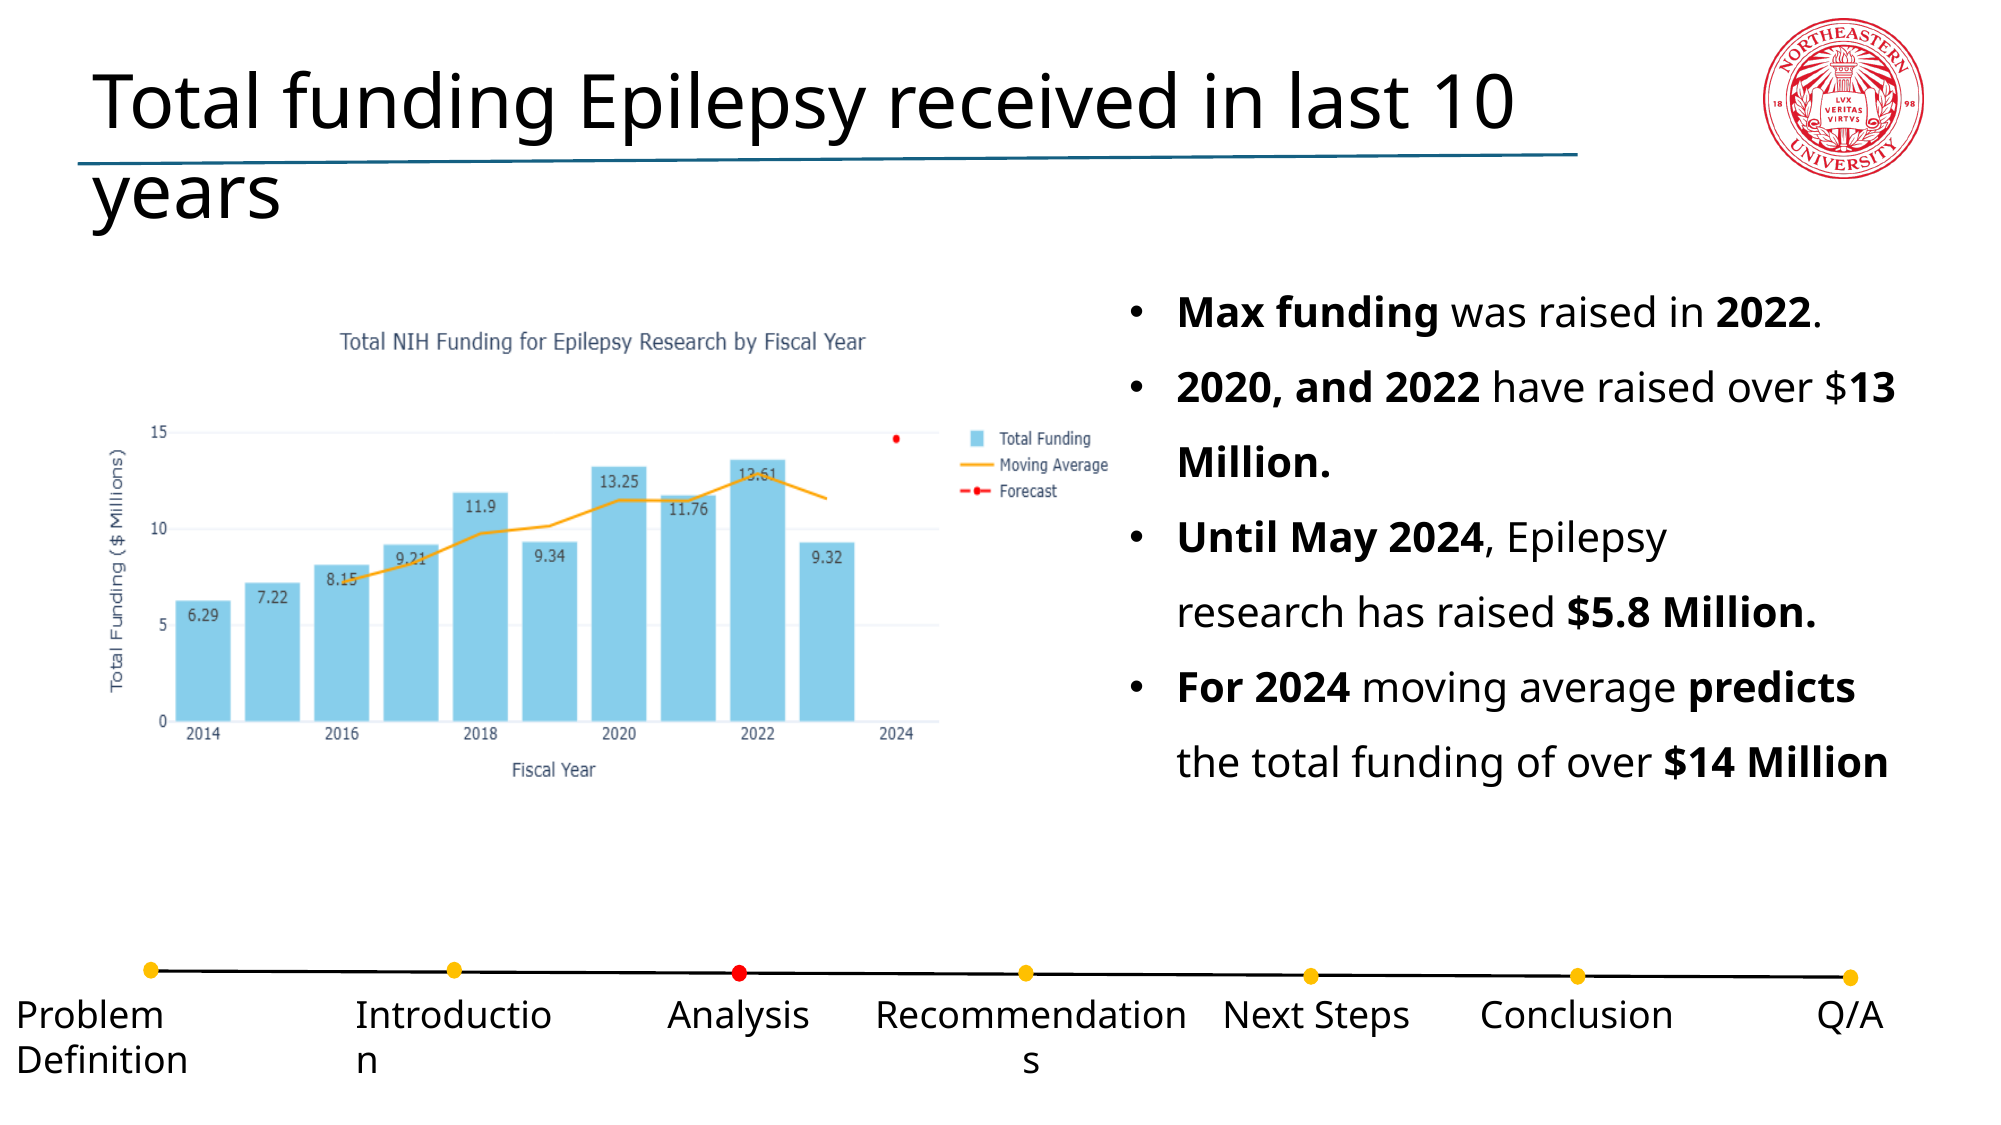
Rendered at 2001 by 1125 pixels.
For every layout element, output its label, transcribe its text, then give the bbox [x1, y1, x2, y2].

picture [96, 281, 1112, 811]
text_box Q/A [1730, 983, 1969, 1044]
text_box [77, 154, 1579, 165]
text_box Problem Definition [0, 983, 338, 1089]
picture [1763, 17, 1925, 179]
text_box [143, 961, 159, 974]
text_box [446, 961, 462, 970]
text_box [1303, 978, 1319, 983]
text_box Total funding Epilepsy received in last 10 years [77, 45, 1667, 241]
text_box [144, 970, 1857, 978]
text_box [733, 978, 746, 982]
text_box Max funding was raised in 2022. 2020, and 2022 have raised over $13 Million. Until May 2024, Epilepsy research has raised $5.8 Million. For 2024 moving average predicts the total funding of over $14 Million [1114, 253, 1923, 794]
text_box [1842, 973, 1859, 983]
text_box [1018, 964, 1033, 970]
text_box Conclusion [1458, 983, 1697, 1044]
text_box Analysis [619, 983, 852, 1044]
text_box [732, 964, 747, 970]
text_box Introduction [340, 983, 579, 1089]
text_box Next Steps [1197, 983, 1436, 1044]
text_box [1019, 978, 1033, 982]
text_box [1570, 978, 1586, 983]
text_box Recommendations [852, 983, 1210, 1089]
